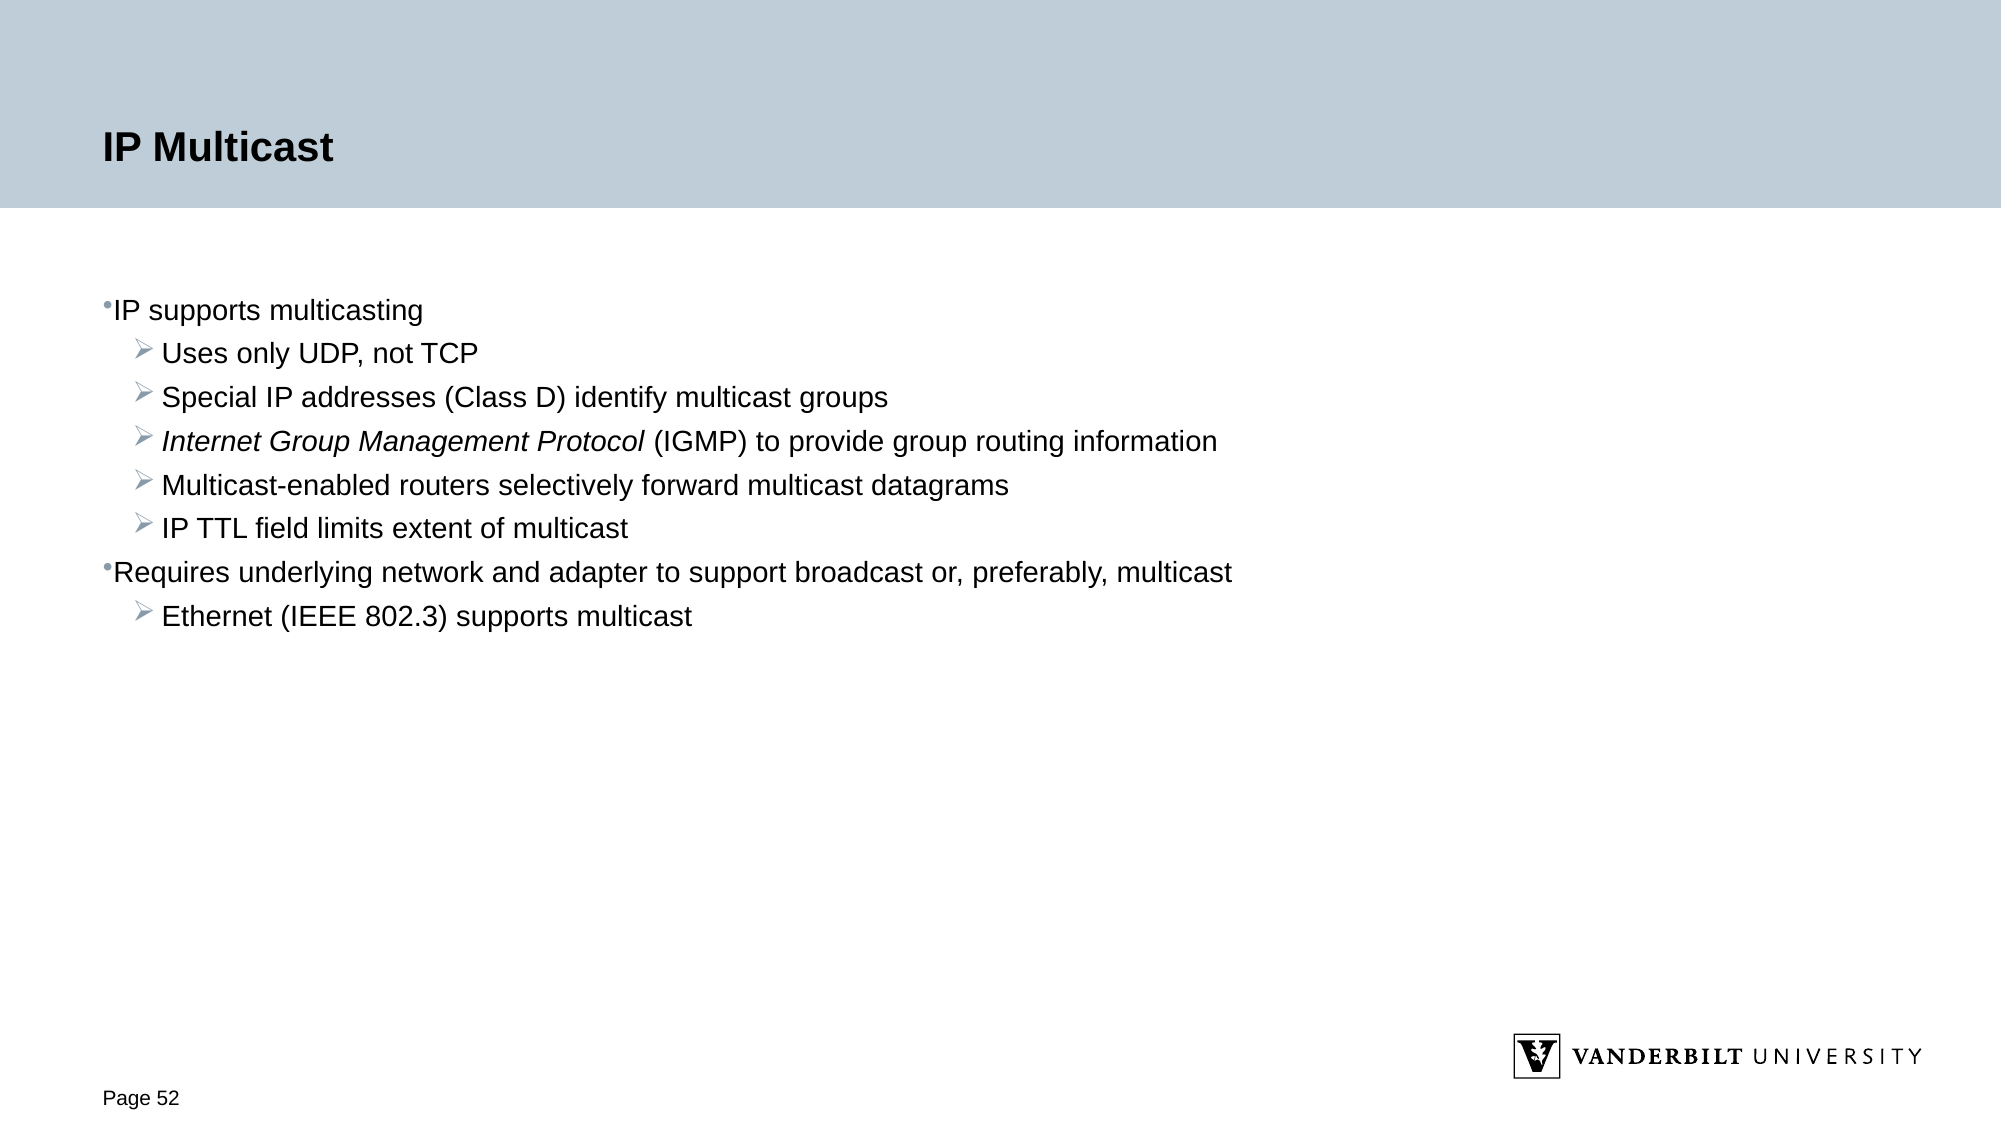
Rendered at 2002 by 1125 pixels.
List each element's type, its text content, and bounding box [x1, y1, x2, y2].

list IP supports multicasting Uses only UDP, not TCP Special IP addresses (Class D) identify multicast groups Internet Group Management Protocol (IGMP) to provide group routing information Multicast-enabled routers selectively forward multicast datagrams IP TTL field limits extent of multicast Requires underlying network and adapter to support broadcast or, preferably, multicast Ethernet (IEEE 802.3) supports multicast [102, 290, 1923, 953]
title IP Multicast [0, 0, 2001, 209]
